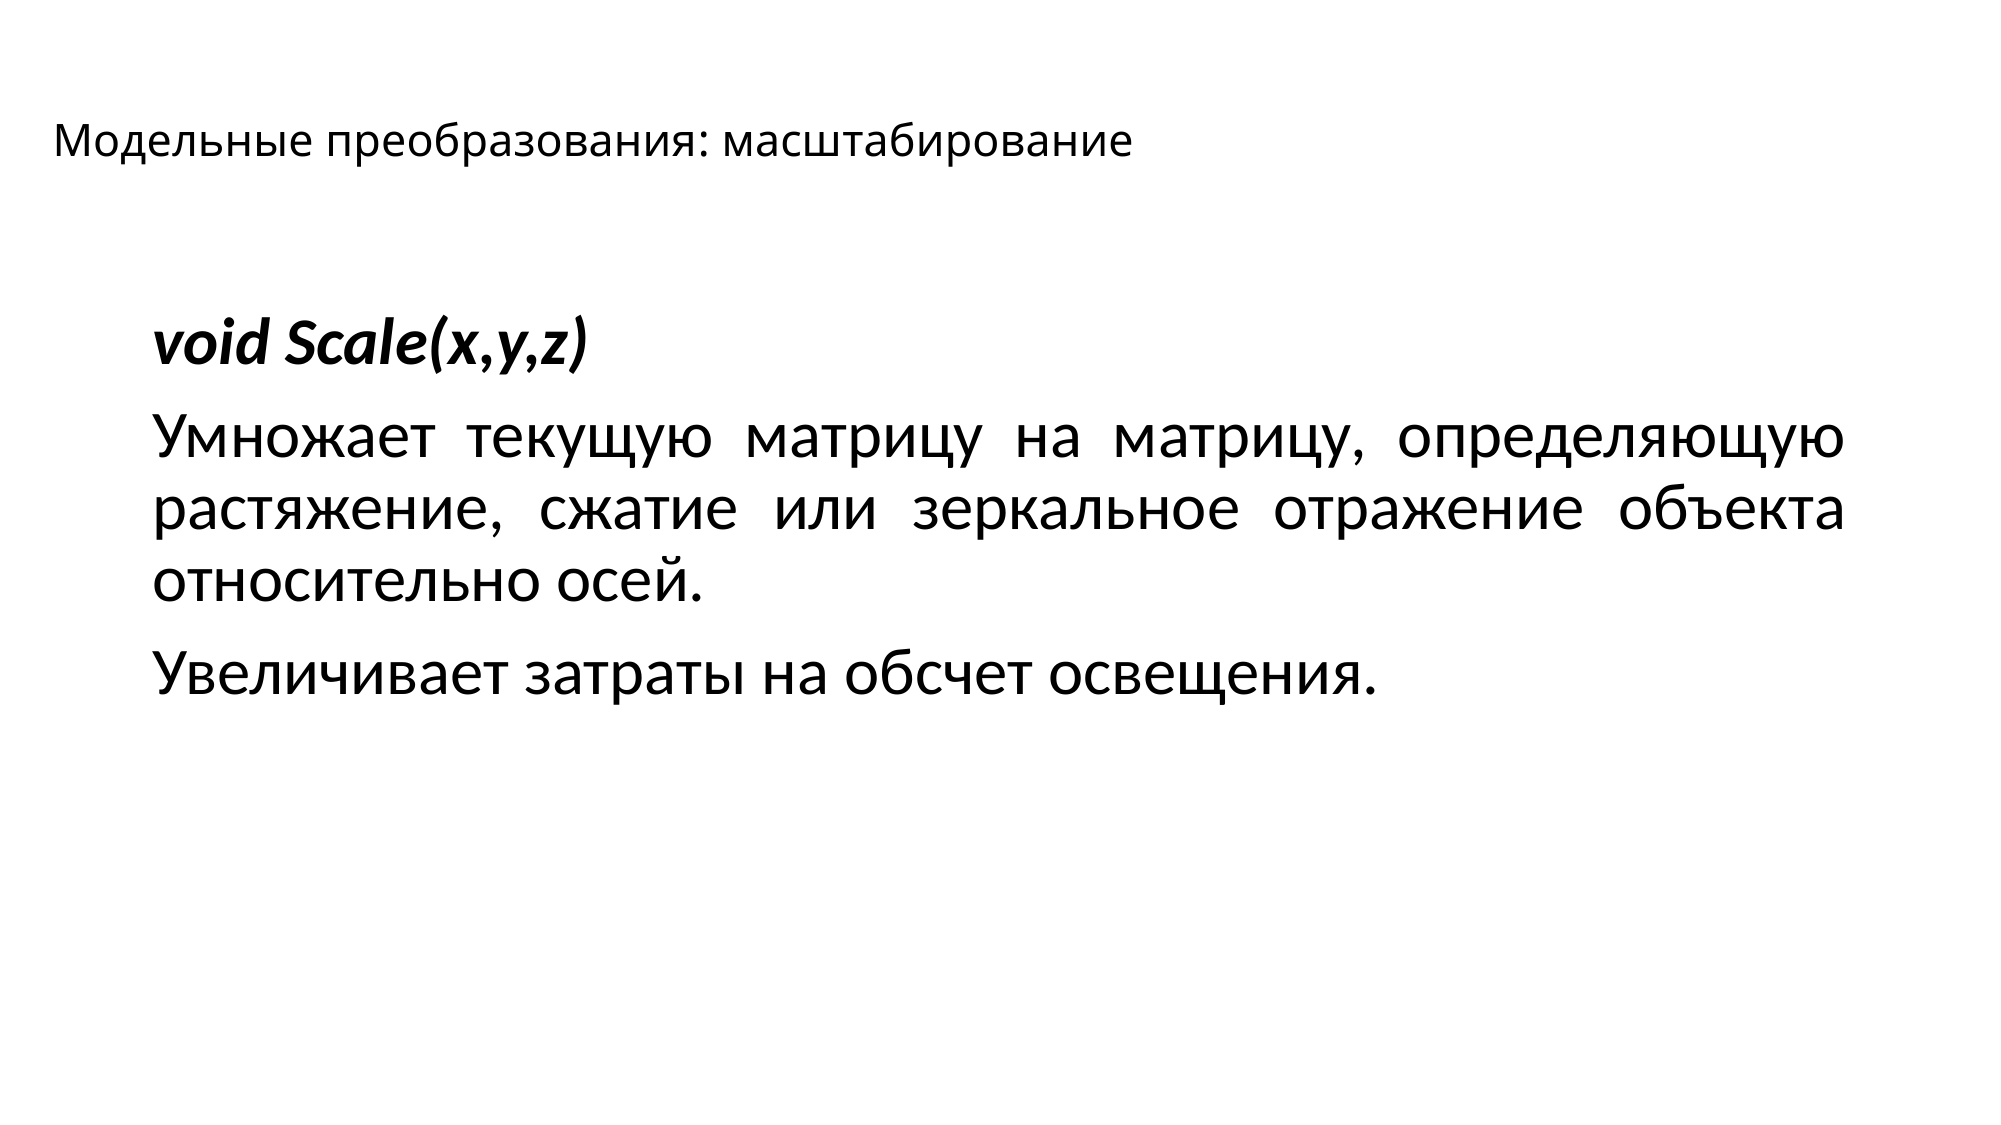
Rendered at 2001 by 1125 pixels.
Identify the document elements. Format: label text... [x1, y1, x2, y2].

list void Scale(x,y,z) Умножает текущую матрицу на матрицу, определяющую растяжение, сжатие или зеркальное отражение объекта относительно осей. Увеличивает затраты на обсчет освещения. [137, 299, 1863, 1014]
title Модельные преобразования: масштабирование [37, 59, 1863, 278]
